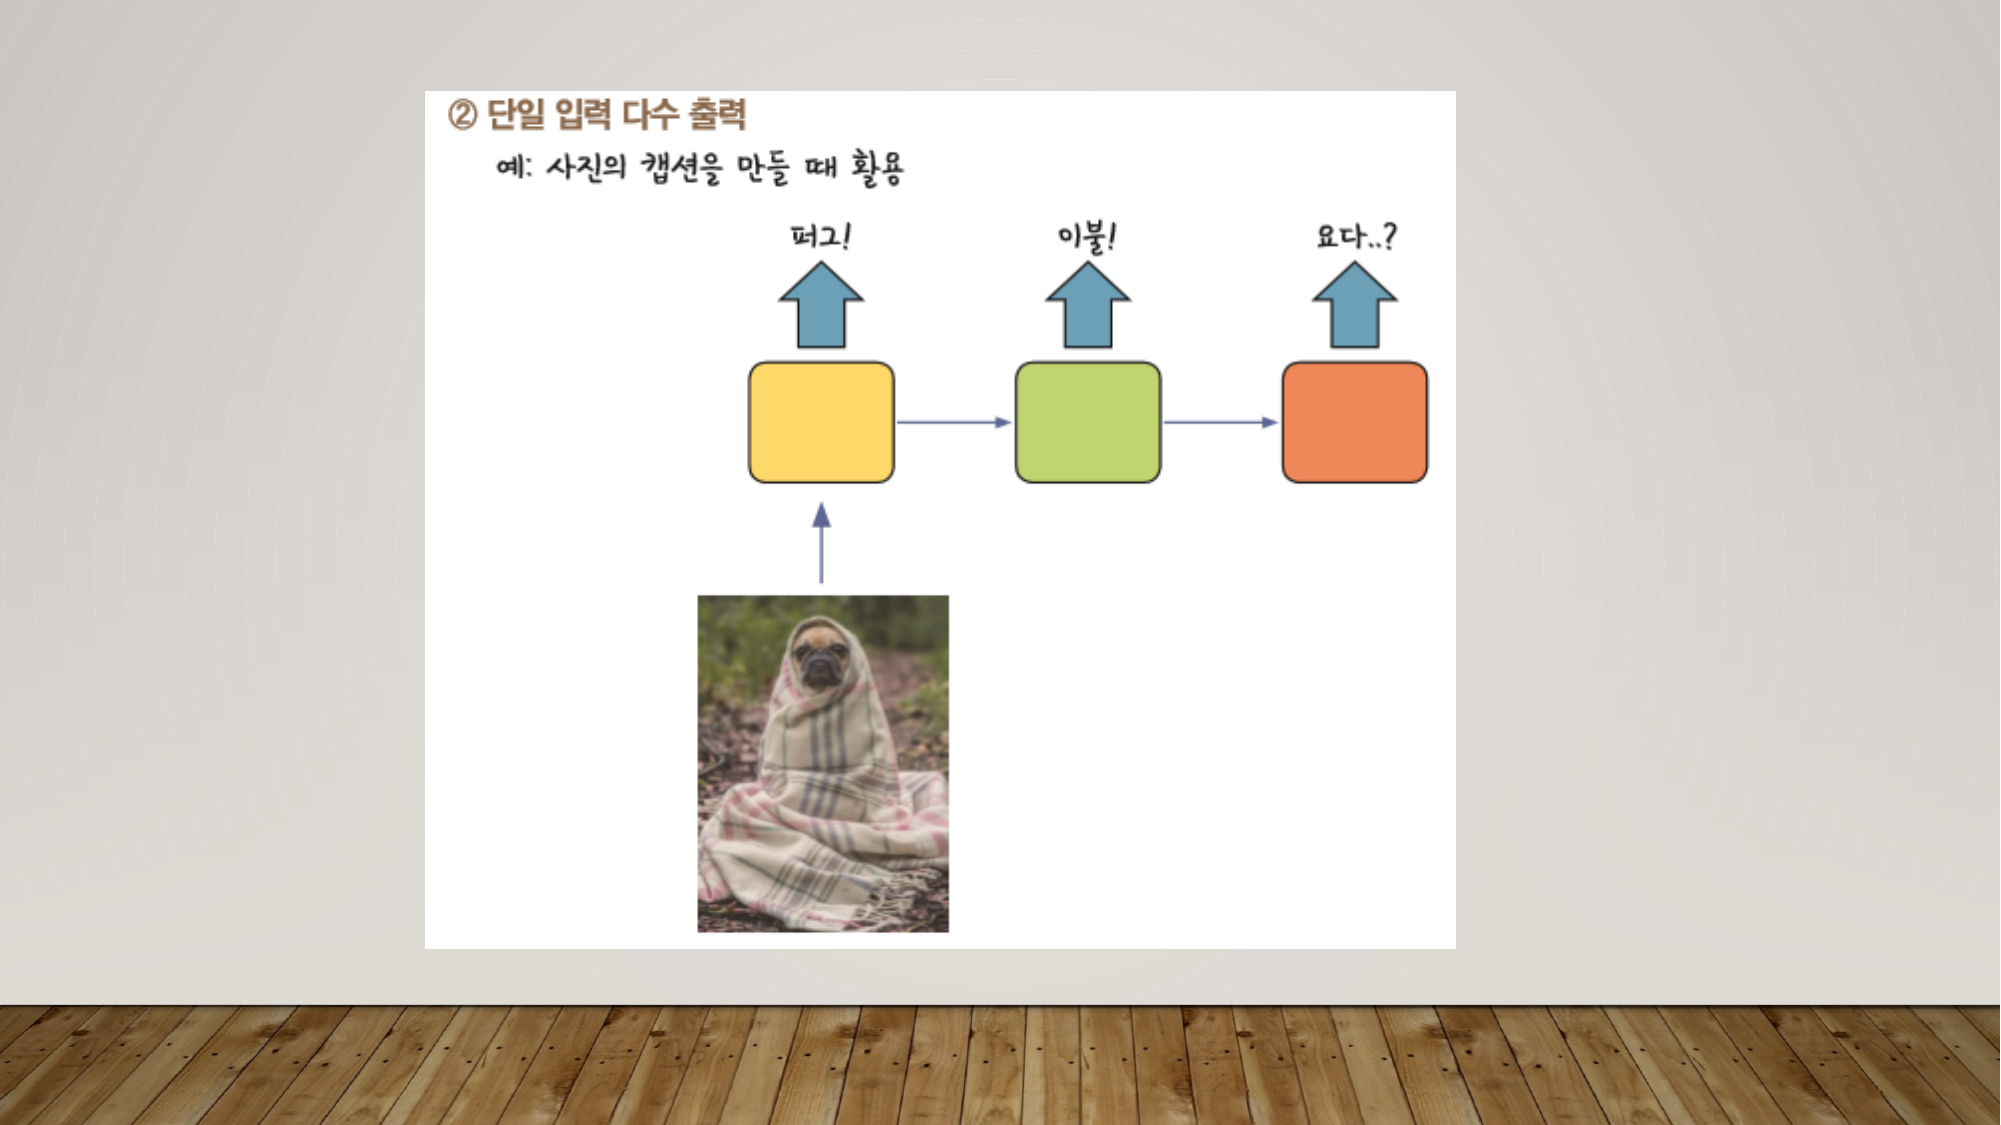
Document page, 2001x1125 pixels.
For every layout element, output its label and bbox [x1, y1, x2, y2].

picture [0, 1005, 2000, 1125]
picture [424, 90, 1457, 949]
